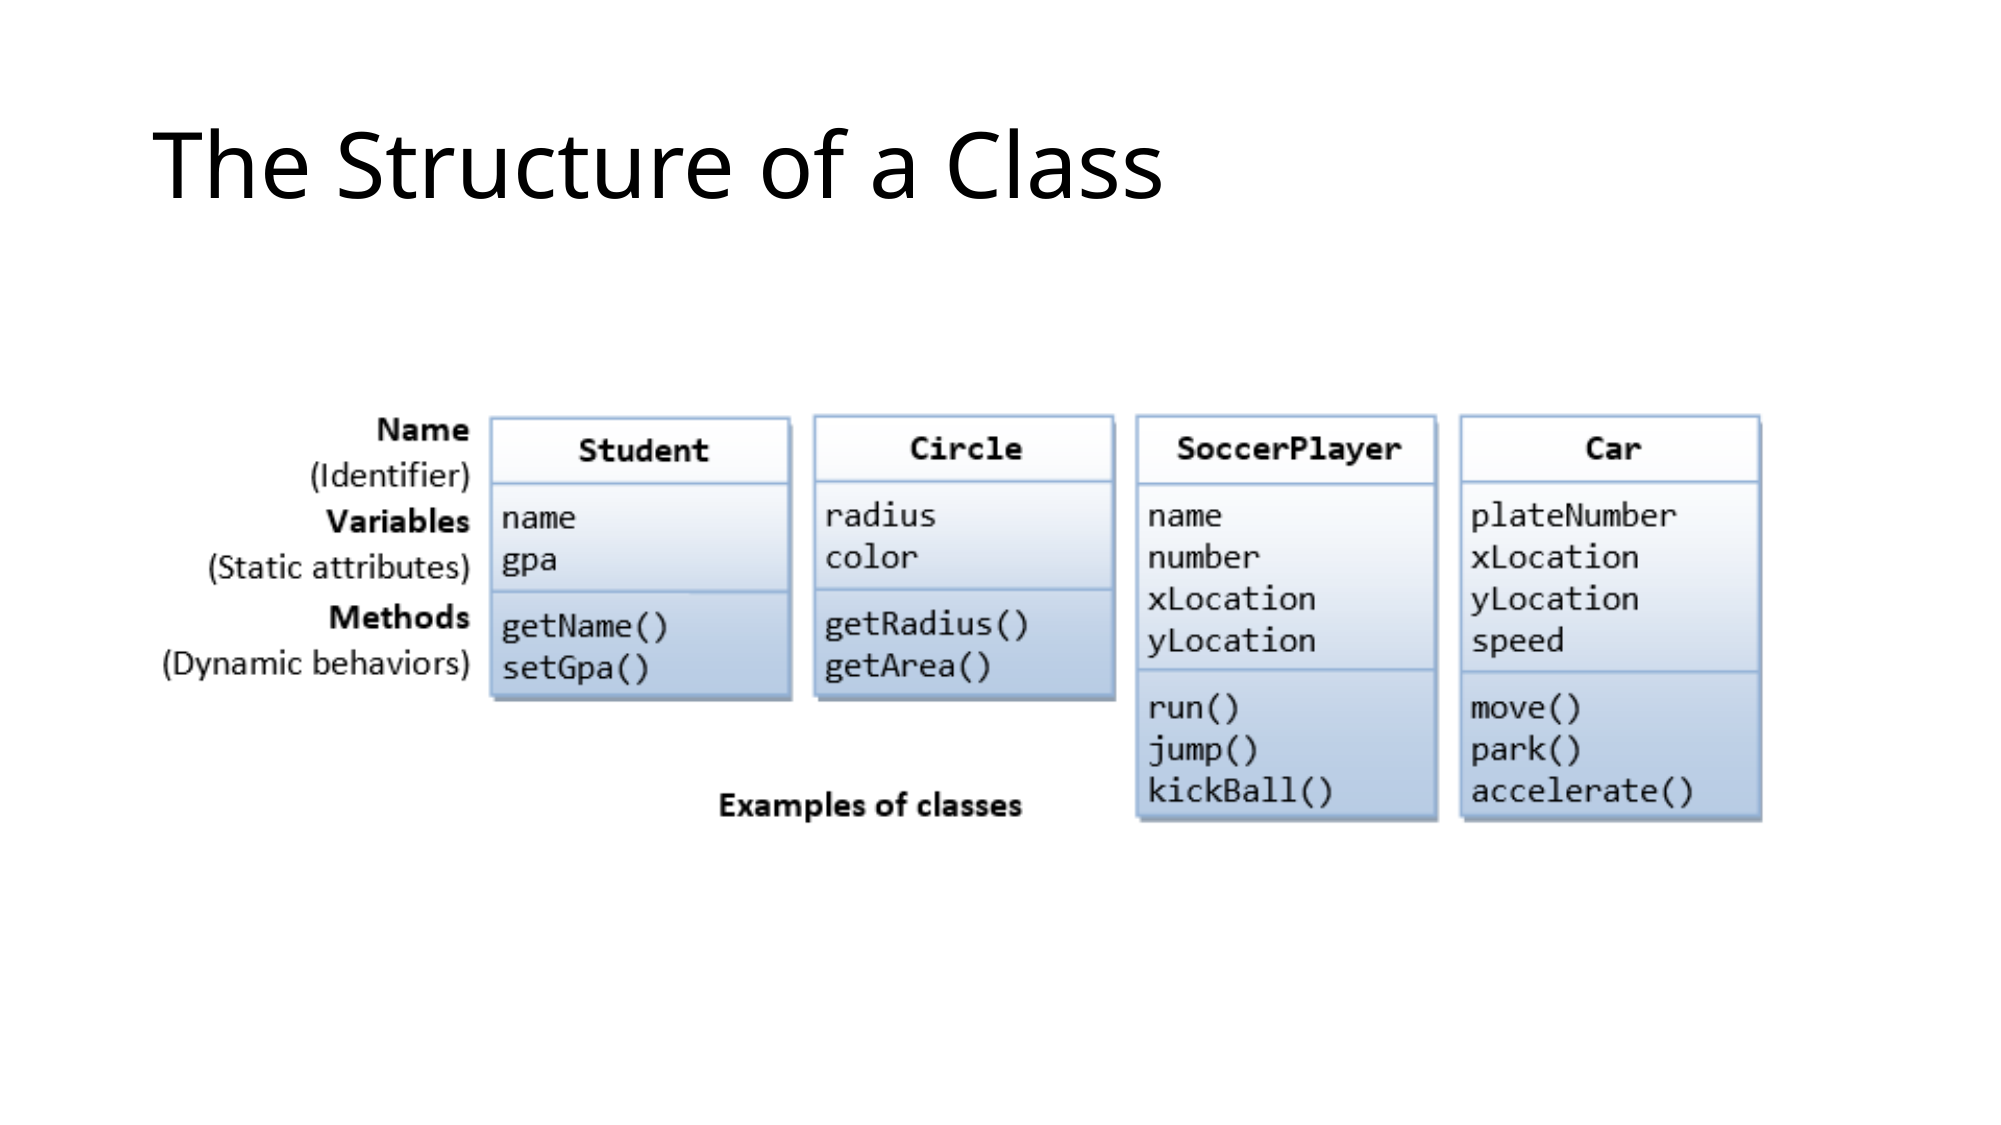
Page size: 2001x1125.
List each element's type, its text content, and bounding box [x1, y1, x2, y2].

picture [137, 387, 1786, 844]
title The Structure of a Class [137, 59, 1863, 278]
